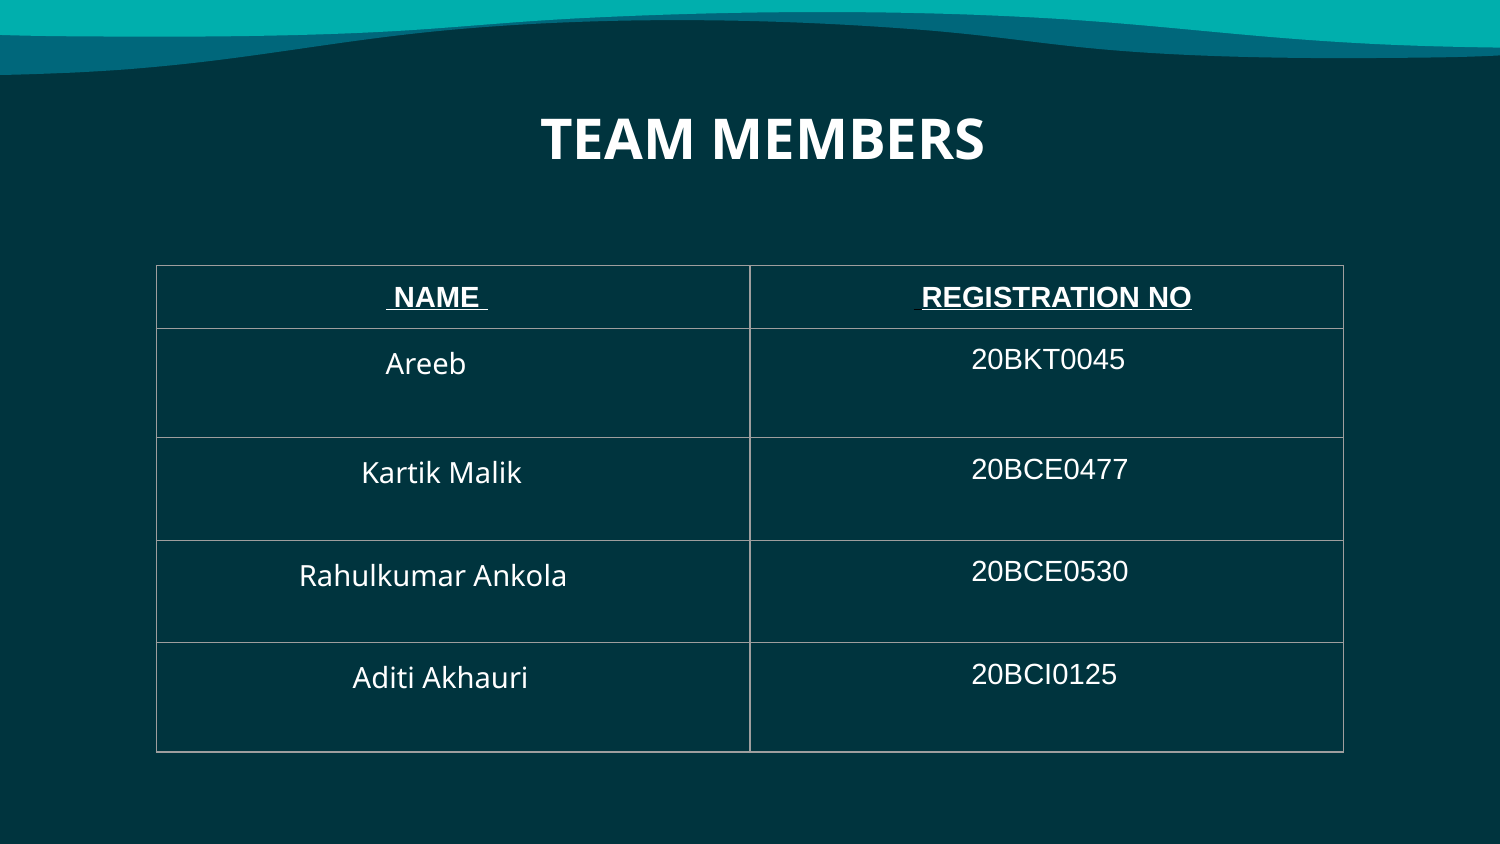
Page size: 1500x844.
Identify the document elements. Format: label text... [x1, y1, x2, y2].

table_cell Rahulkumar Ankola [157, 541, 749, 642]
table_cell 20BCE0530 [751, 541, 1343, 642]
table_cell Kartik Malik [157, 438, 749, 540]
table_cell 20BCE0477 [751, 438, 1343, 540]
table_cell Areeb [157, 329, 749, 437]
table_header NAME [157, 266, 749, 328]
table_cell 20BKT0045 [751, 329, 1343, 437]
table_cell Aditi Akhauri [157, 643, 749, 751]
title TEAM MEMBERS [129, 88, 1396, 801]
table_cell 20BCI0125 [751, 643, 1343, 751]
table_header REGISTRATION NO [751, 266, 1343, 328]
